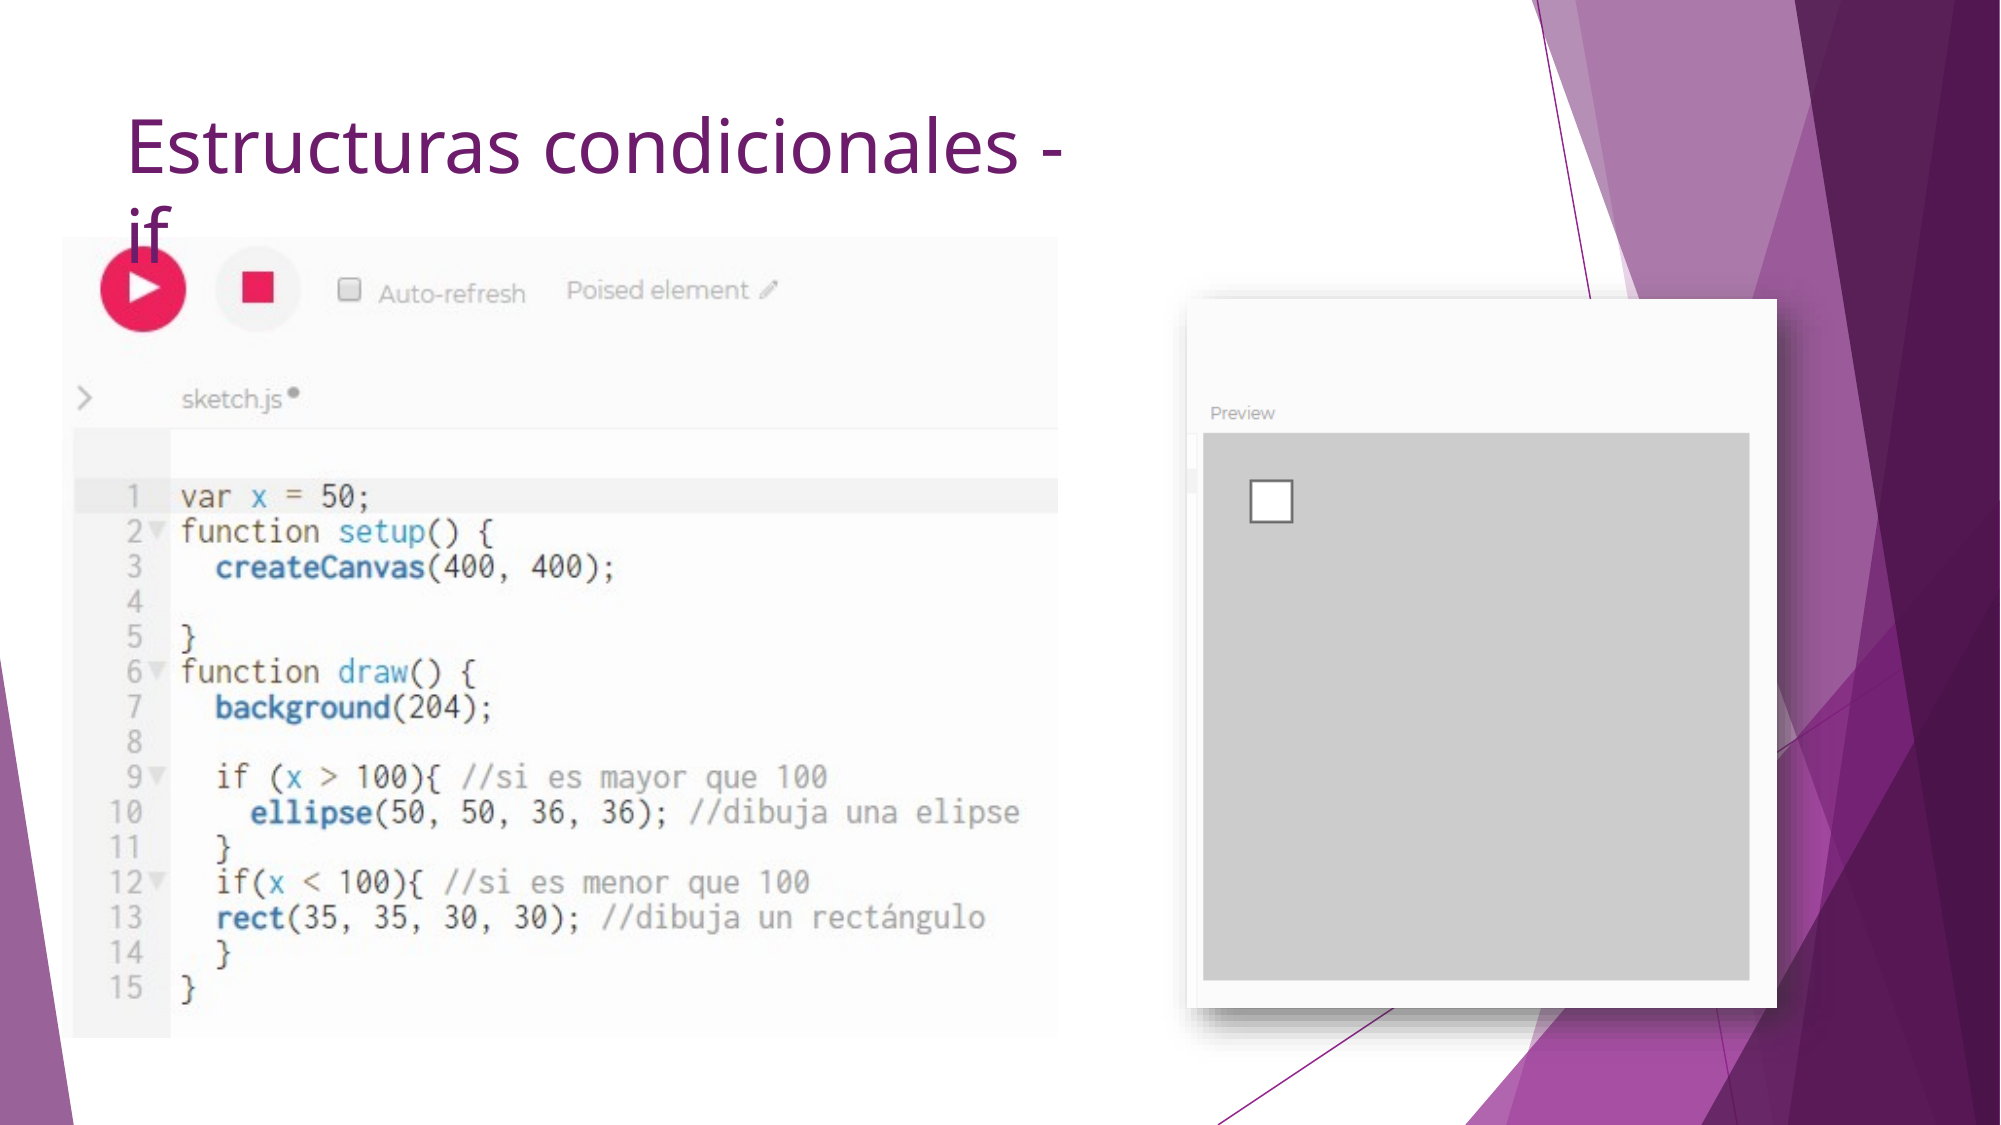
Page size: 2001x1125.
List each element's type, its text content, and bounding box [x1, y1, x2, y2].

title Estructuras condicionales -if [123, 96, 1078, 287]
picture [62, 237, 1059, 1038]
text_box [1155, 267, 1839, 1070]
